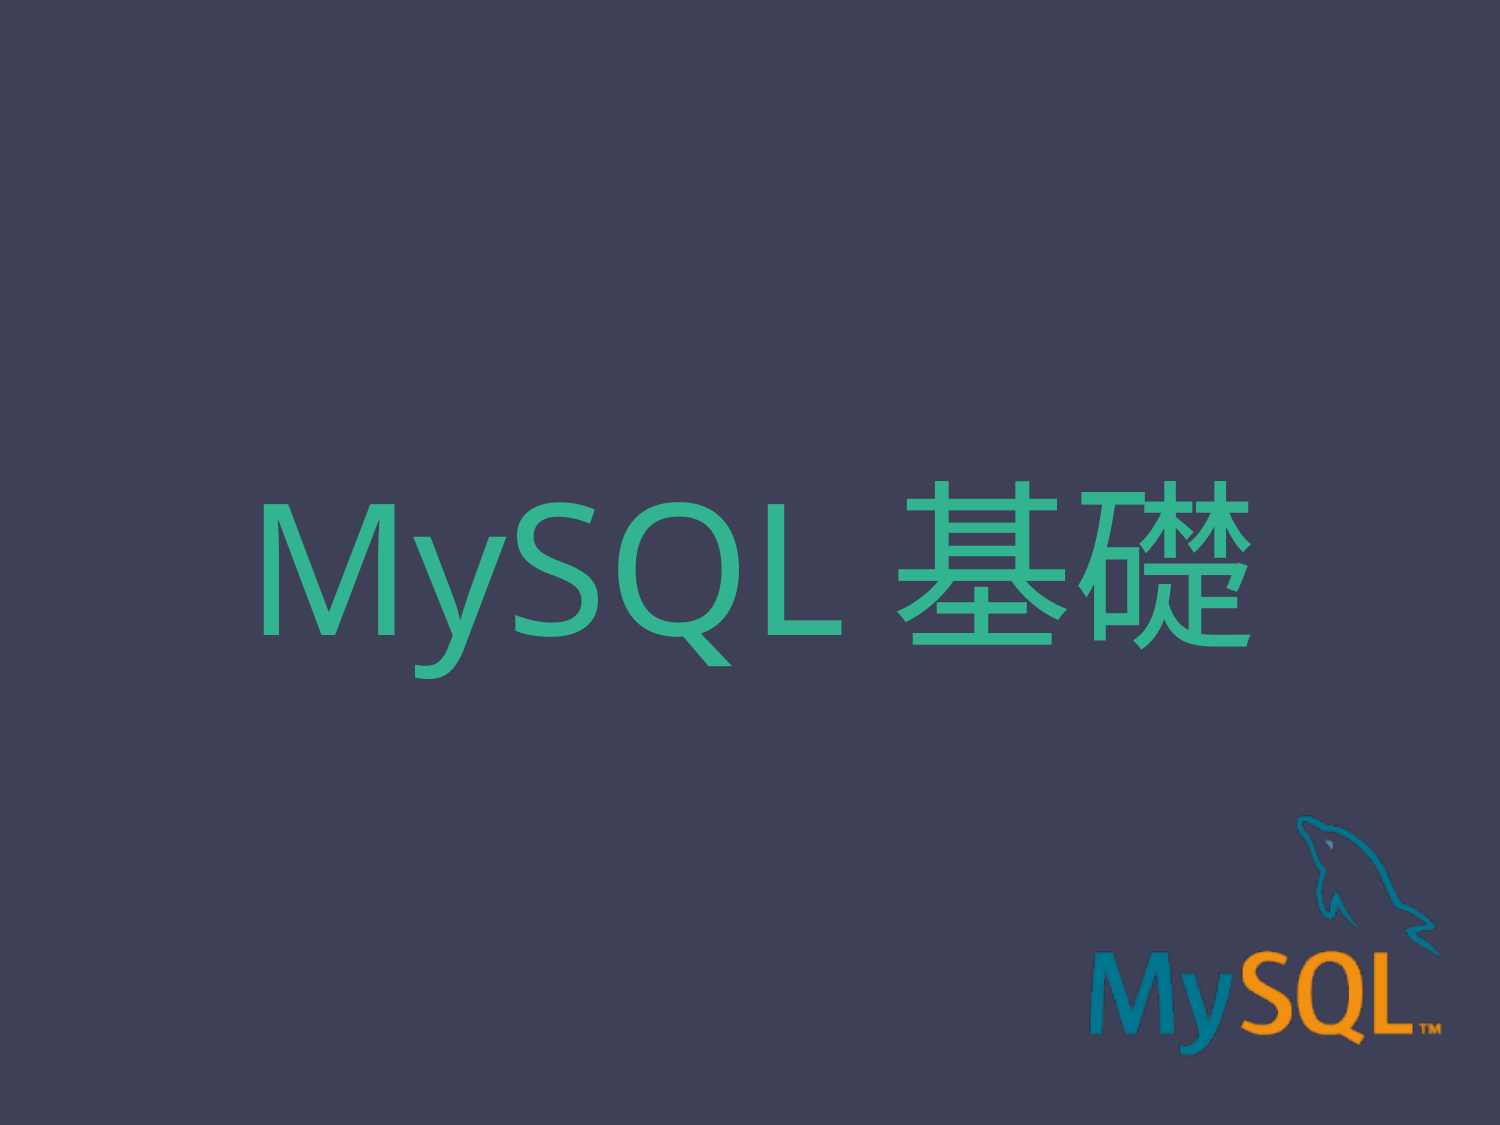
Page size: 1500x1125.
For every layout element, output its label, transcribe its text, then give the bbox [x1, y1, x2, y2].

title MySQL基礎 [76, 196, 1427, 929]
picture [1080, 810, 1448, 1059]
